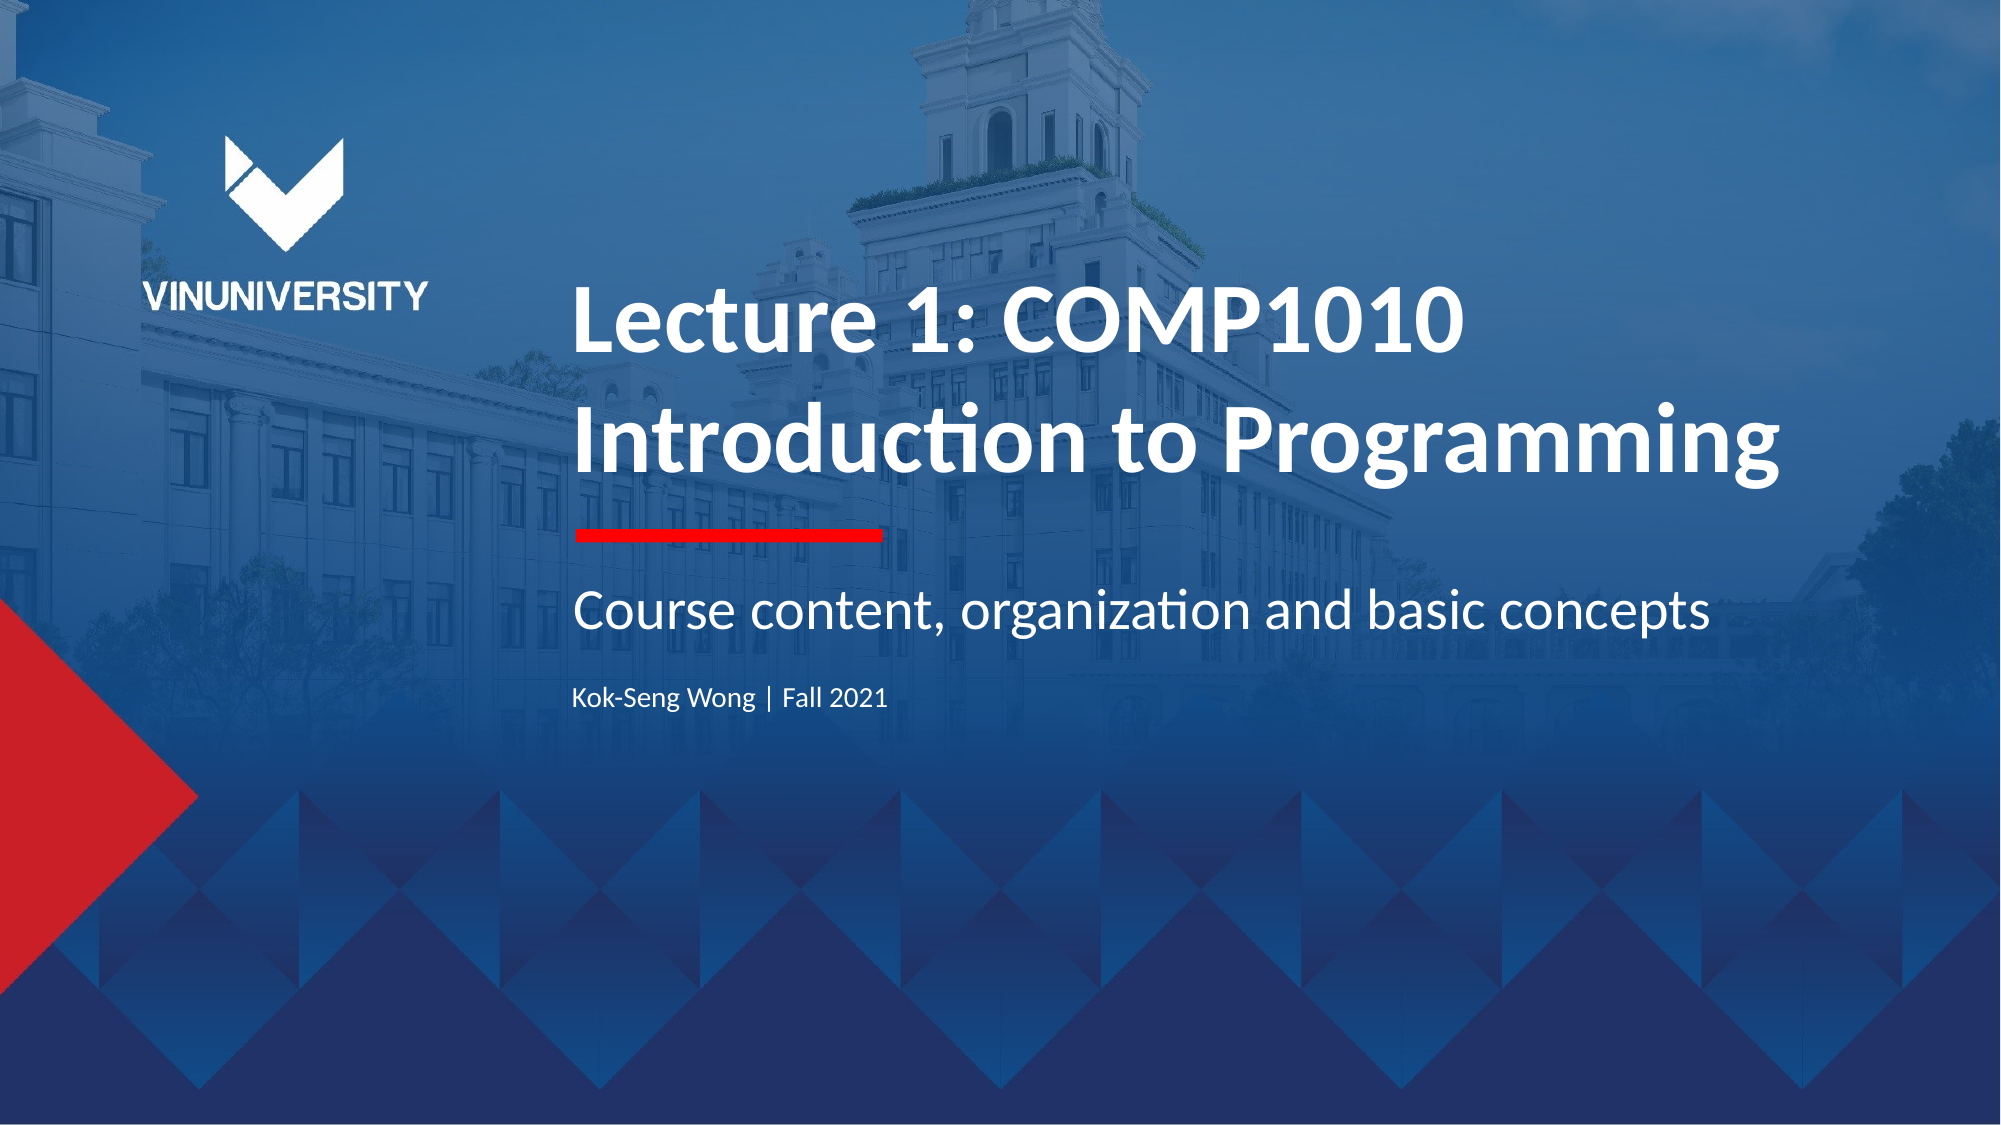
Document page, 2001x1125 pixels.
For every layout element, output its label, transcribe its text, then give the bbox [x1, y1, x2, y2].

list Lecture 1: COMP1010 Introduction to Programming [556, 245, 1871, 492]
list Course content, organization and basic concepts [558, 563, 1827, 646]
list Kok-Seng Wong | Fall 2021 [556, 670, 1825, 753]
picture [0, 0, 2001, 1125]
